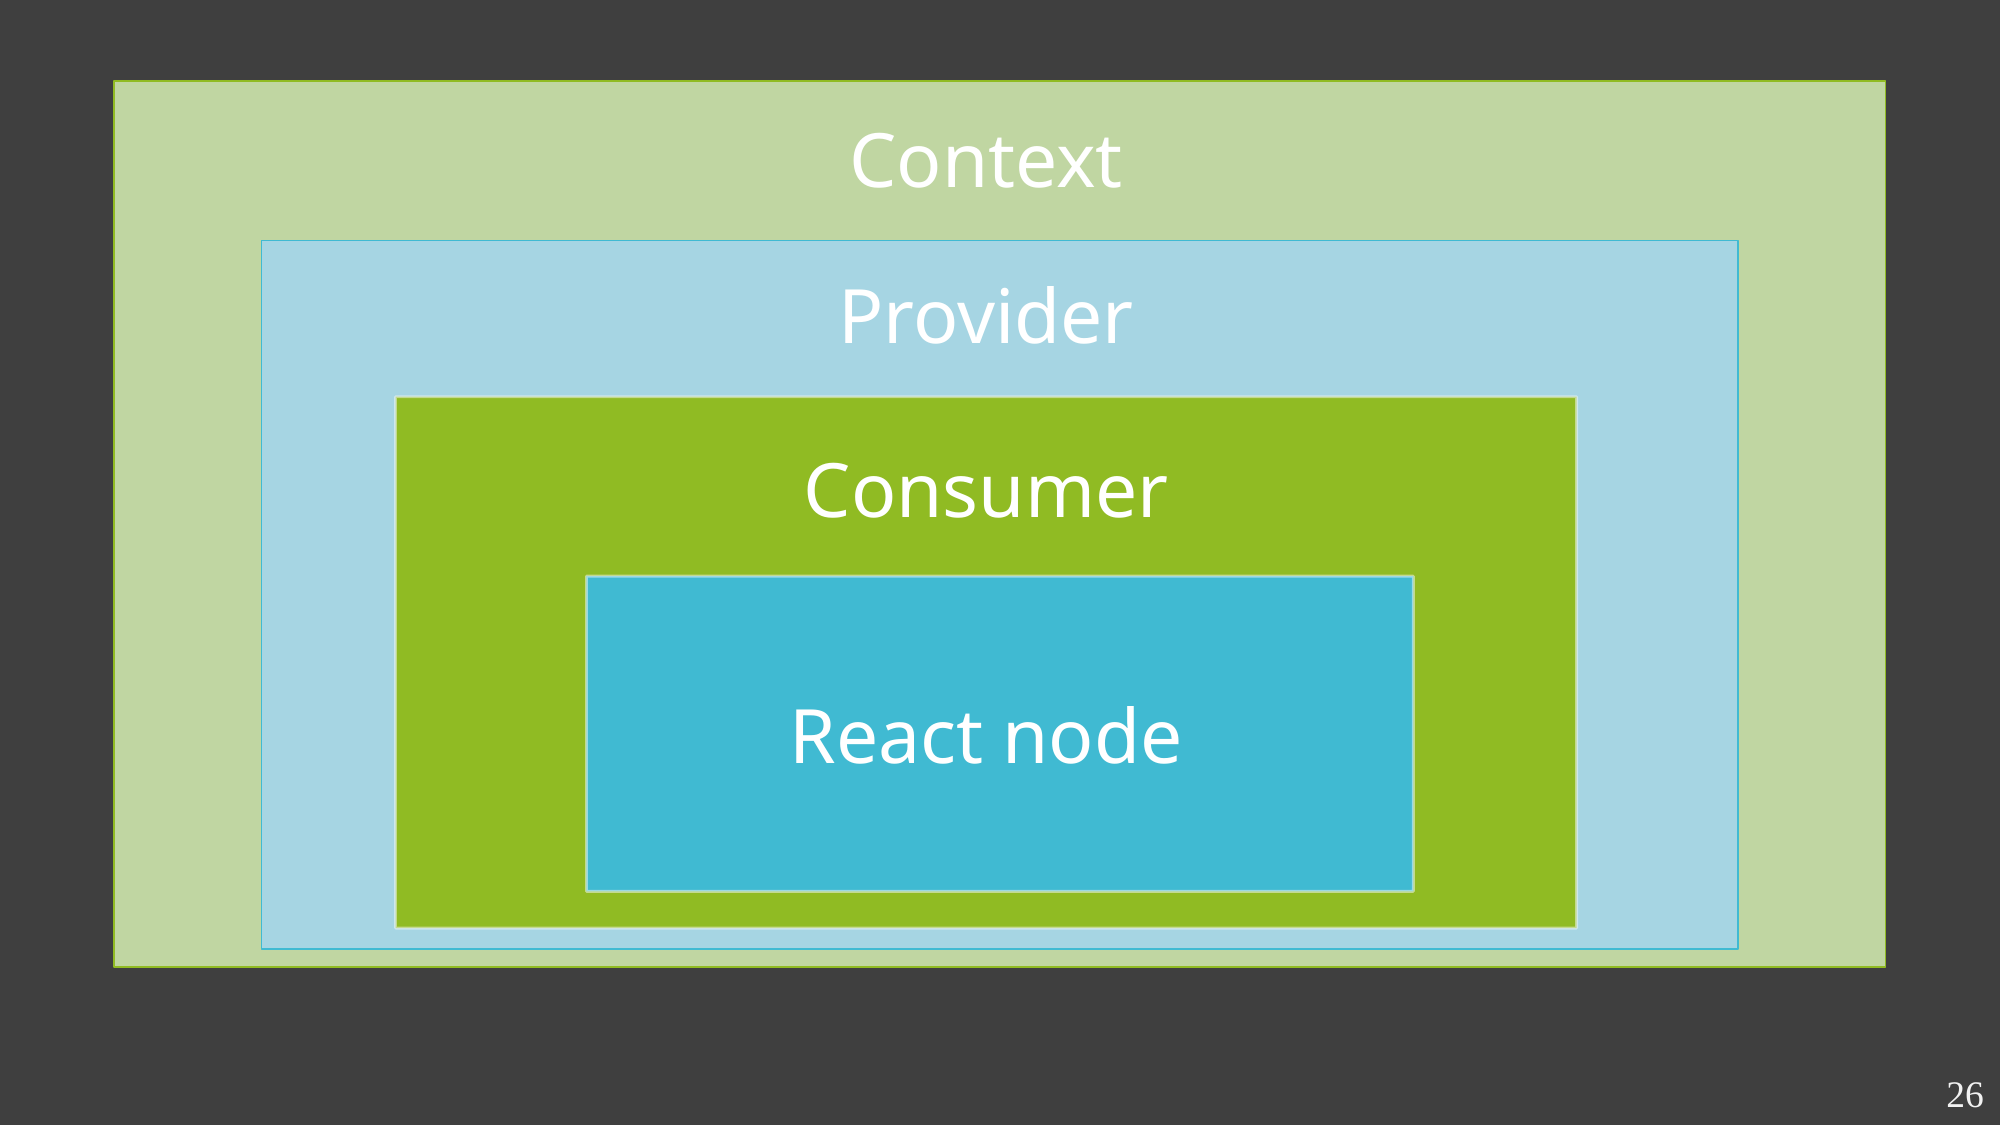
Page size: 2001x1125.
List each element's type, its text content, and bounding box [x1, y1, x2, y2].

text_box [585, 575, 1415, 893]
slide_number 26 [1747, 1062, 1999, 1123]
text_box Consumer [788, 434, 1184, 540]
text_box React node [774, 680, 1198, 786]
text_box Provider [823, 260, 1149, 366]
text_box [261, 240, 1739, 950]
text_box Context [834, 104, 1138, 210]
text_box [113, 80, 1886, 968]
text_box [394, 395, 1578, 930]
